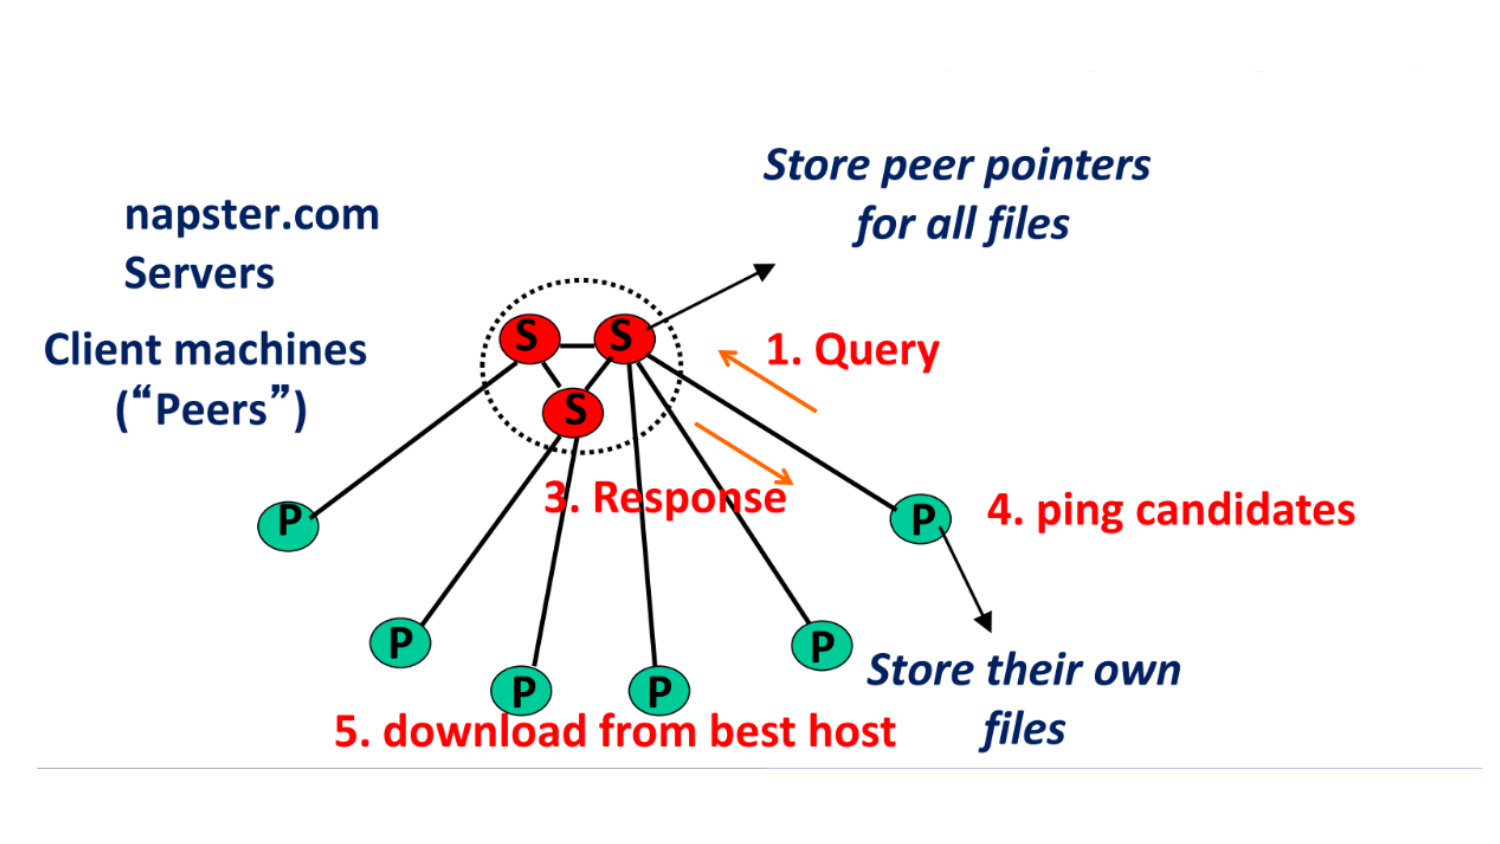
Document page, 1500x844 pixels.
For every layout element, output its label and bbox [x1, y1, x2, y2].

picture [37, 70, 1482, 769]
